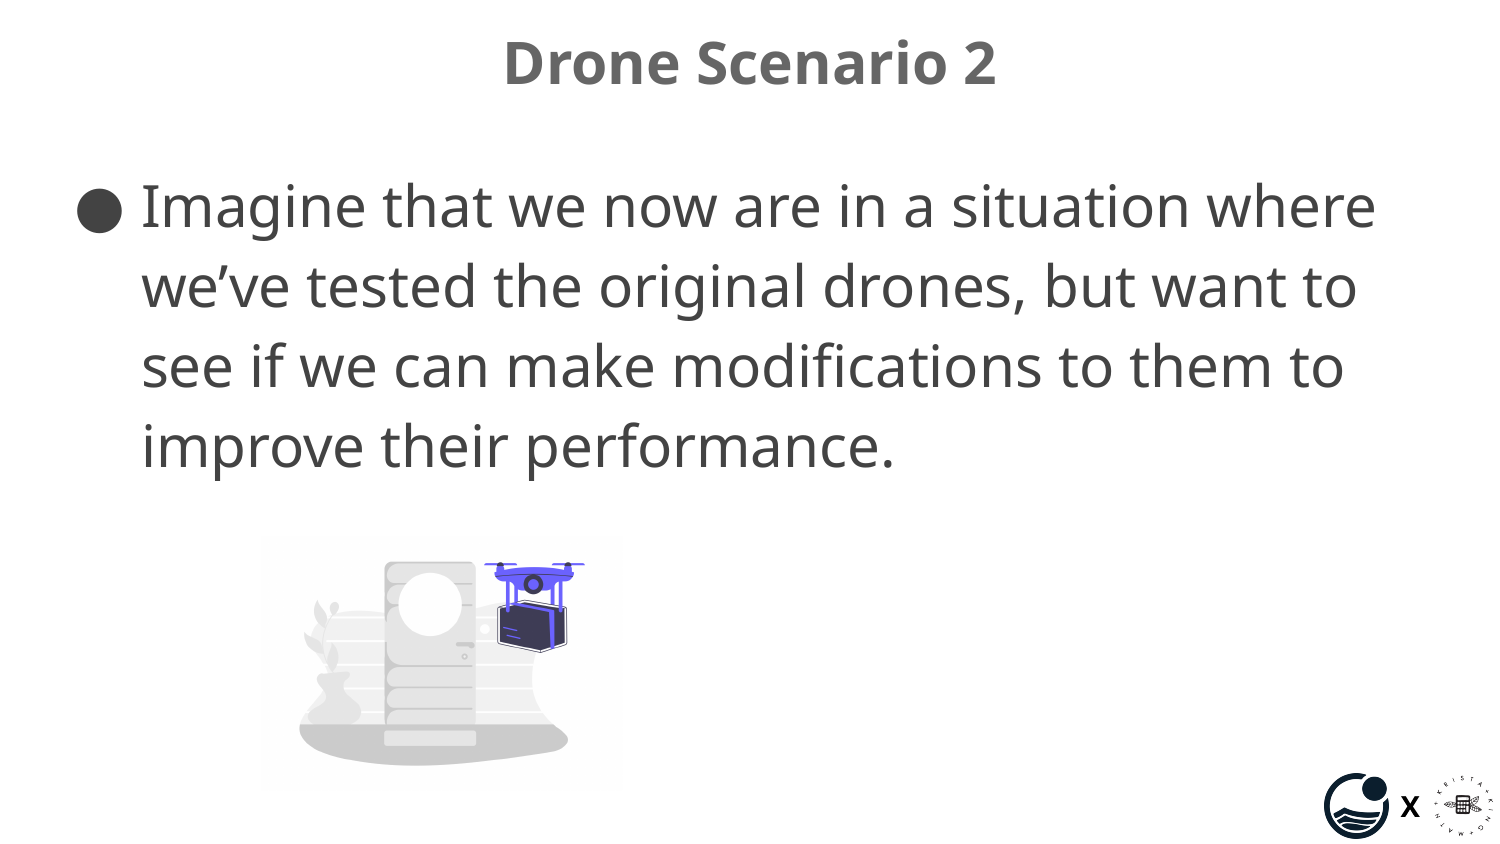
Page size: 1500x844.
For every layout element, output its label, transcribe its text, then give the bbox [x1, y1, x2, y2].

picture [1324, 773, 1389, 839]
picture [1430, 773, 1496, 839]
list Imagine that we now are in a situation where we’ve tested the original drones, but want to see if we can make modifications to them to improve their performance. [51, 143, 1449, 750]
title Drone Scenario 2 [51, 10, 1449, 105]
picture [261, 536, 623, 791]
text_box X [1393, 775, 1427, 837]
